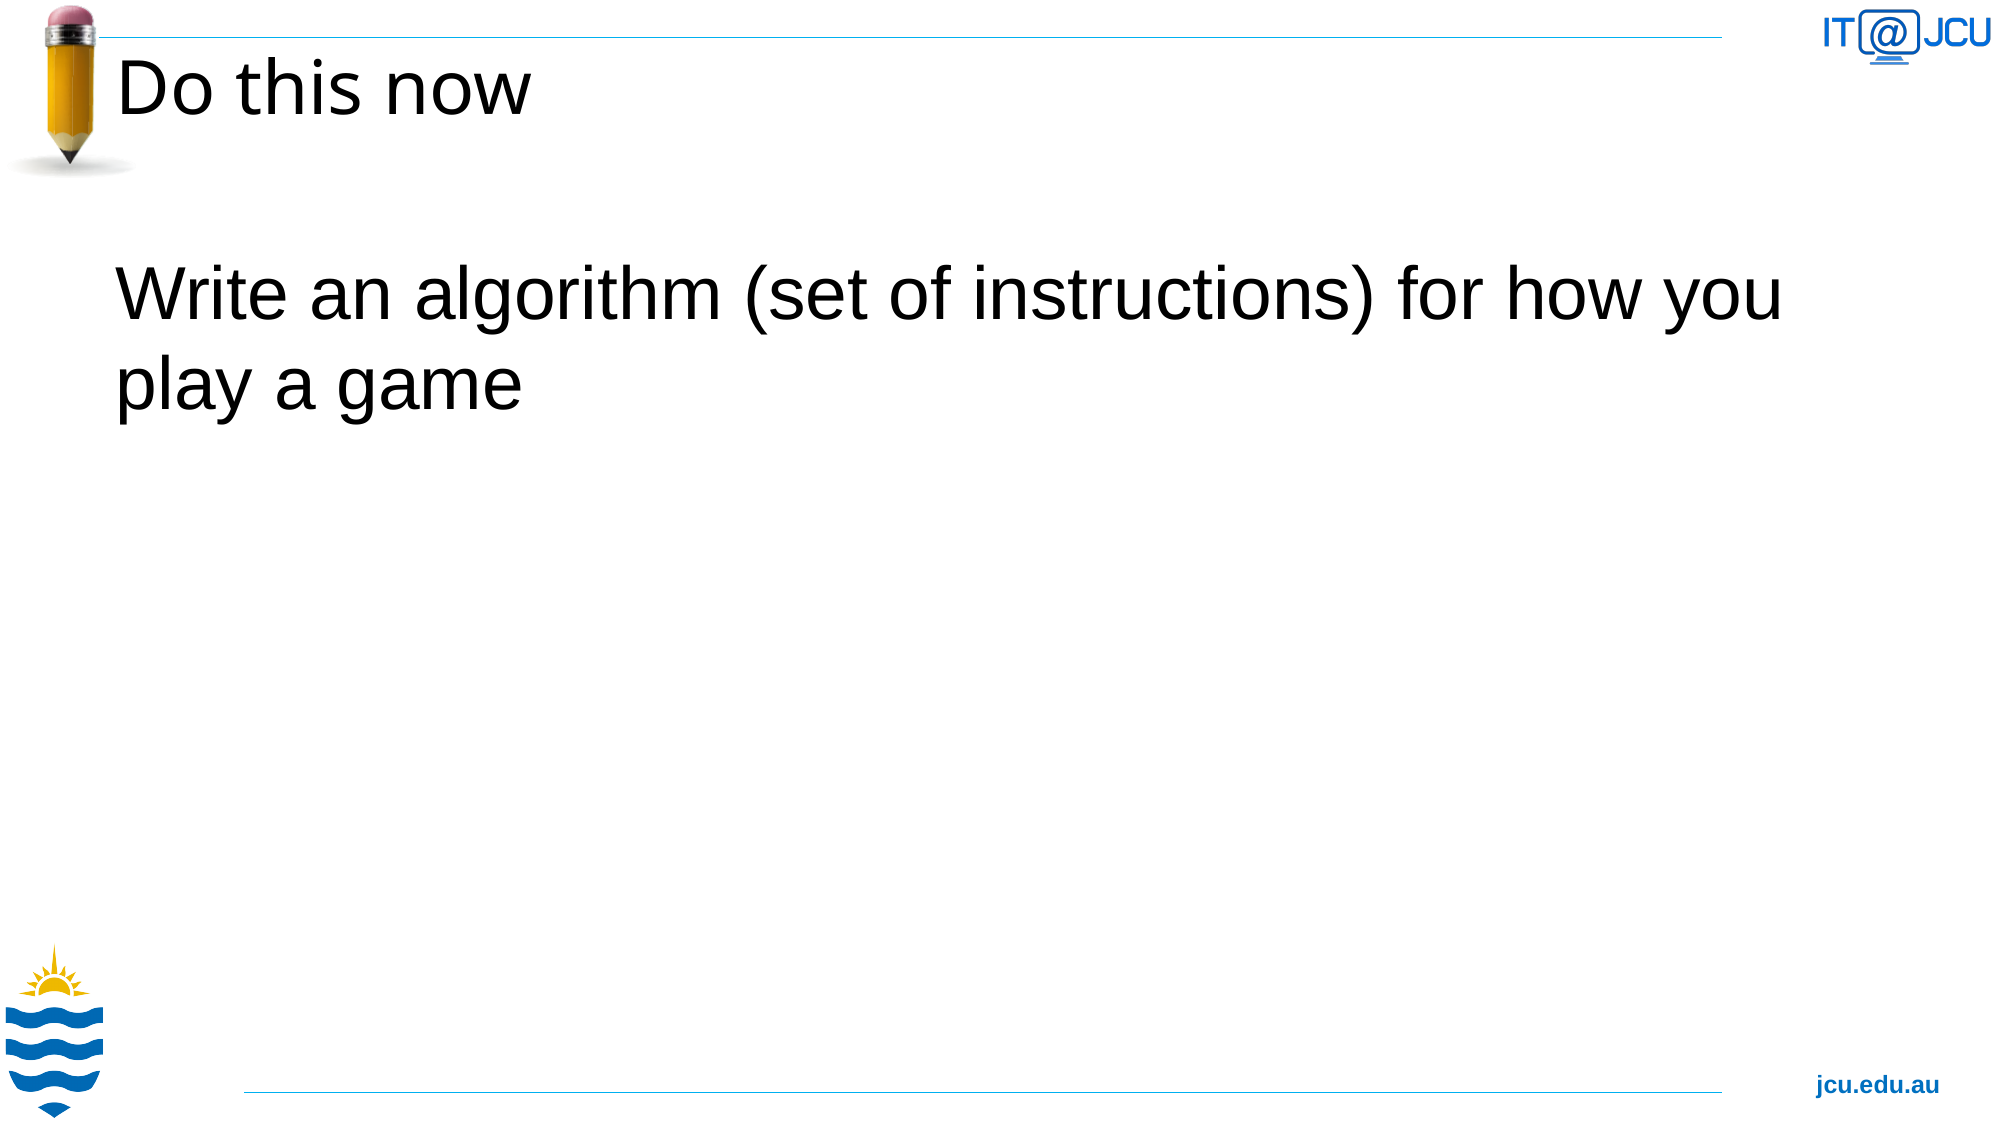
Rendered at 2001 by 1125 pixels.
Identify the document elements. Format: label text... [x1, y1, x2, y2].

picture [0, 942, 110, 1125]
title Do this now [100, 42, 1895, 224]
list Write an algorithm (set of instructions) for how you play a game [100, 237, 1895, 1094]
picture [1823, 8, 1994, 67]
picture [0, 0, 142, 182]
